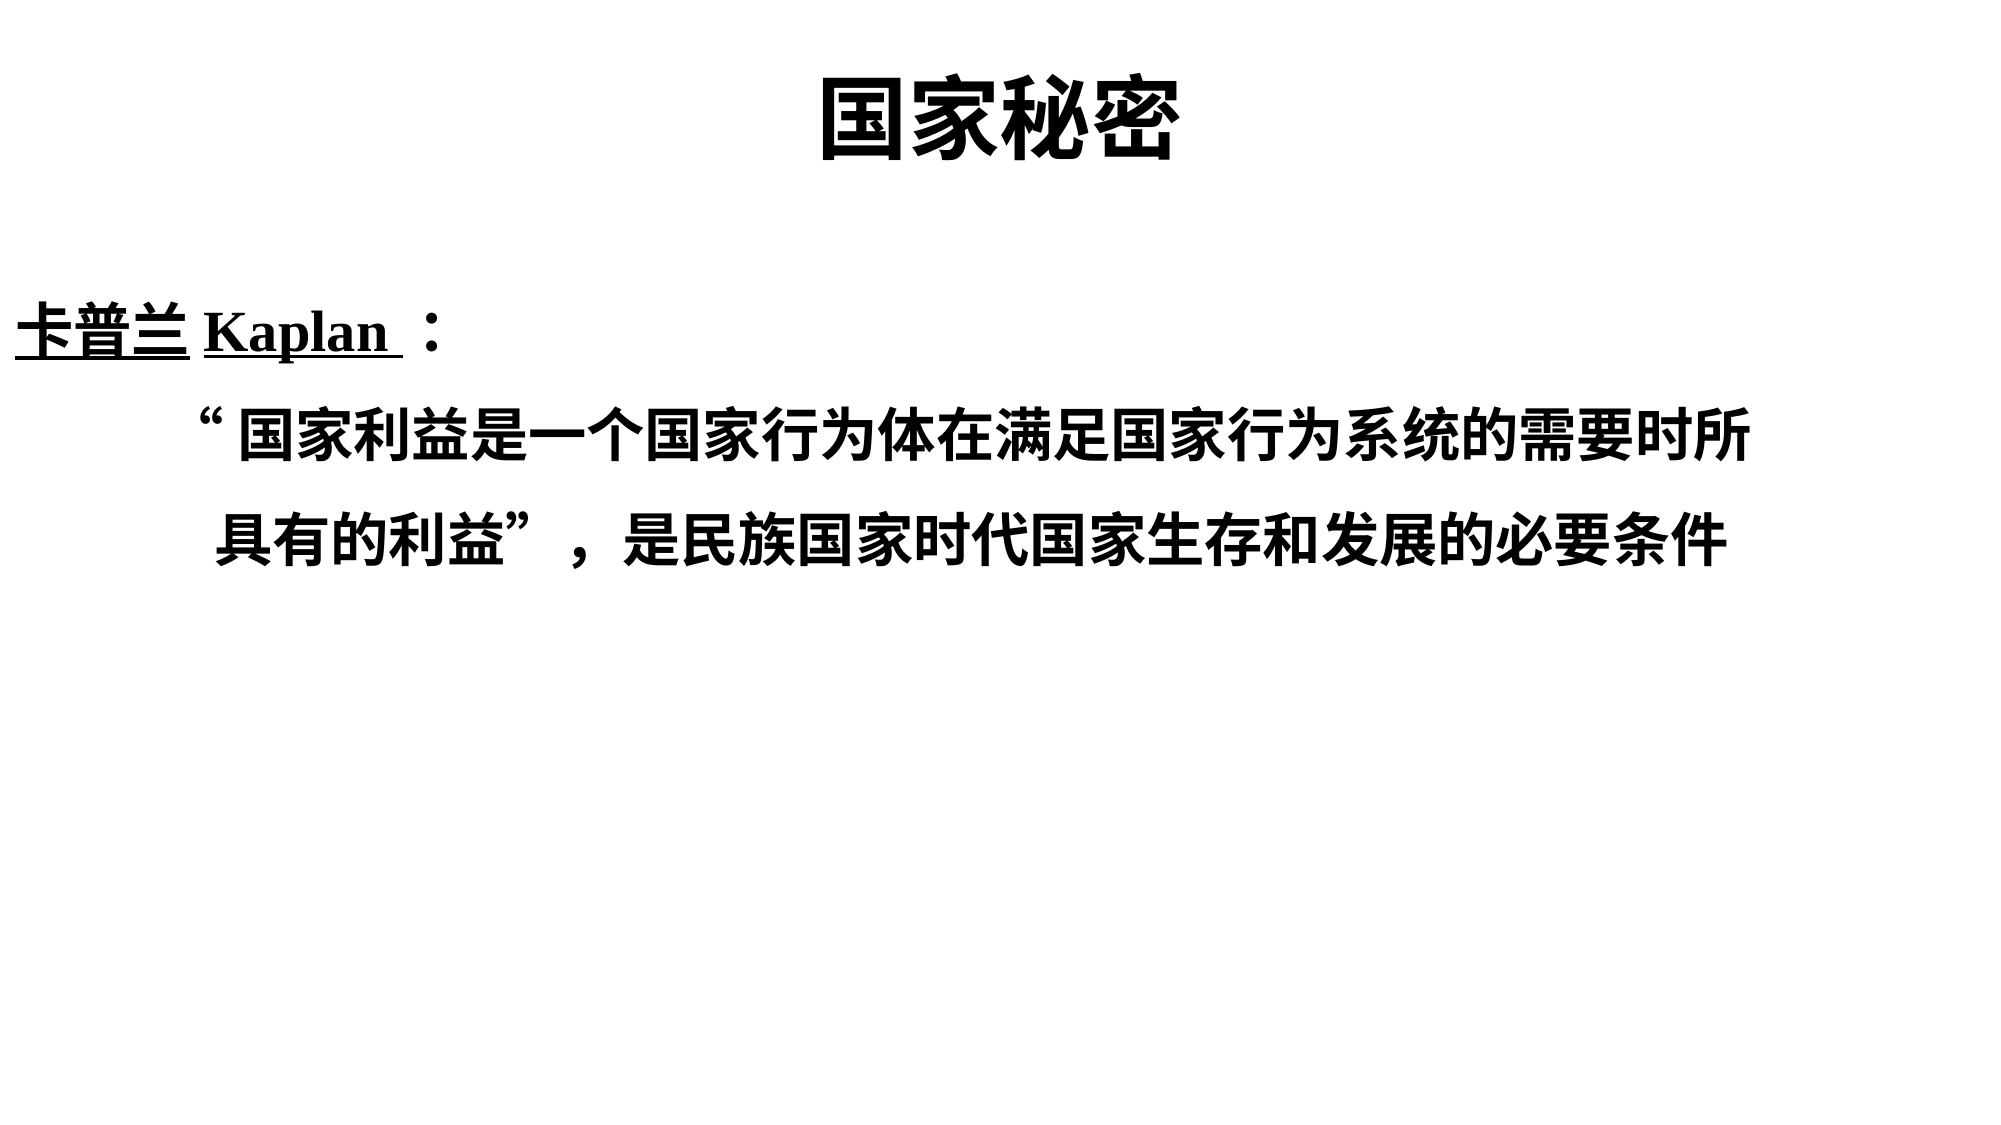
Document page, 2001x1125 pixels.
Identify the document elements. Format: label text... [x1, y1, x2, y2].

list 卡普兰Kaplan ： “国家利益是一个国家行为体在满足国家行为系统的需要时所 具有的利益”，是民族国家时代国家生存和发展的必要条件 [0, 250, 2000, 995]
title 国家秘密 [137, 14, 1863, 232]
